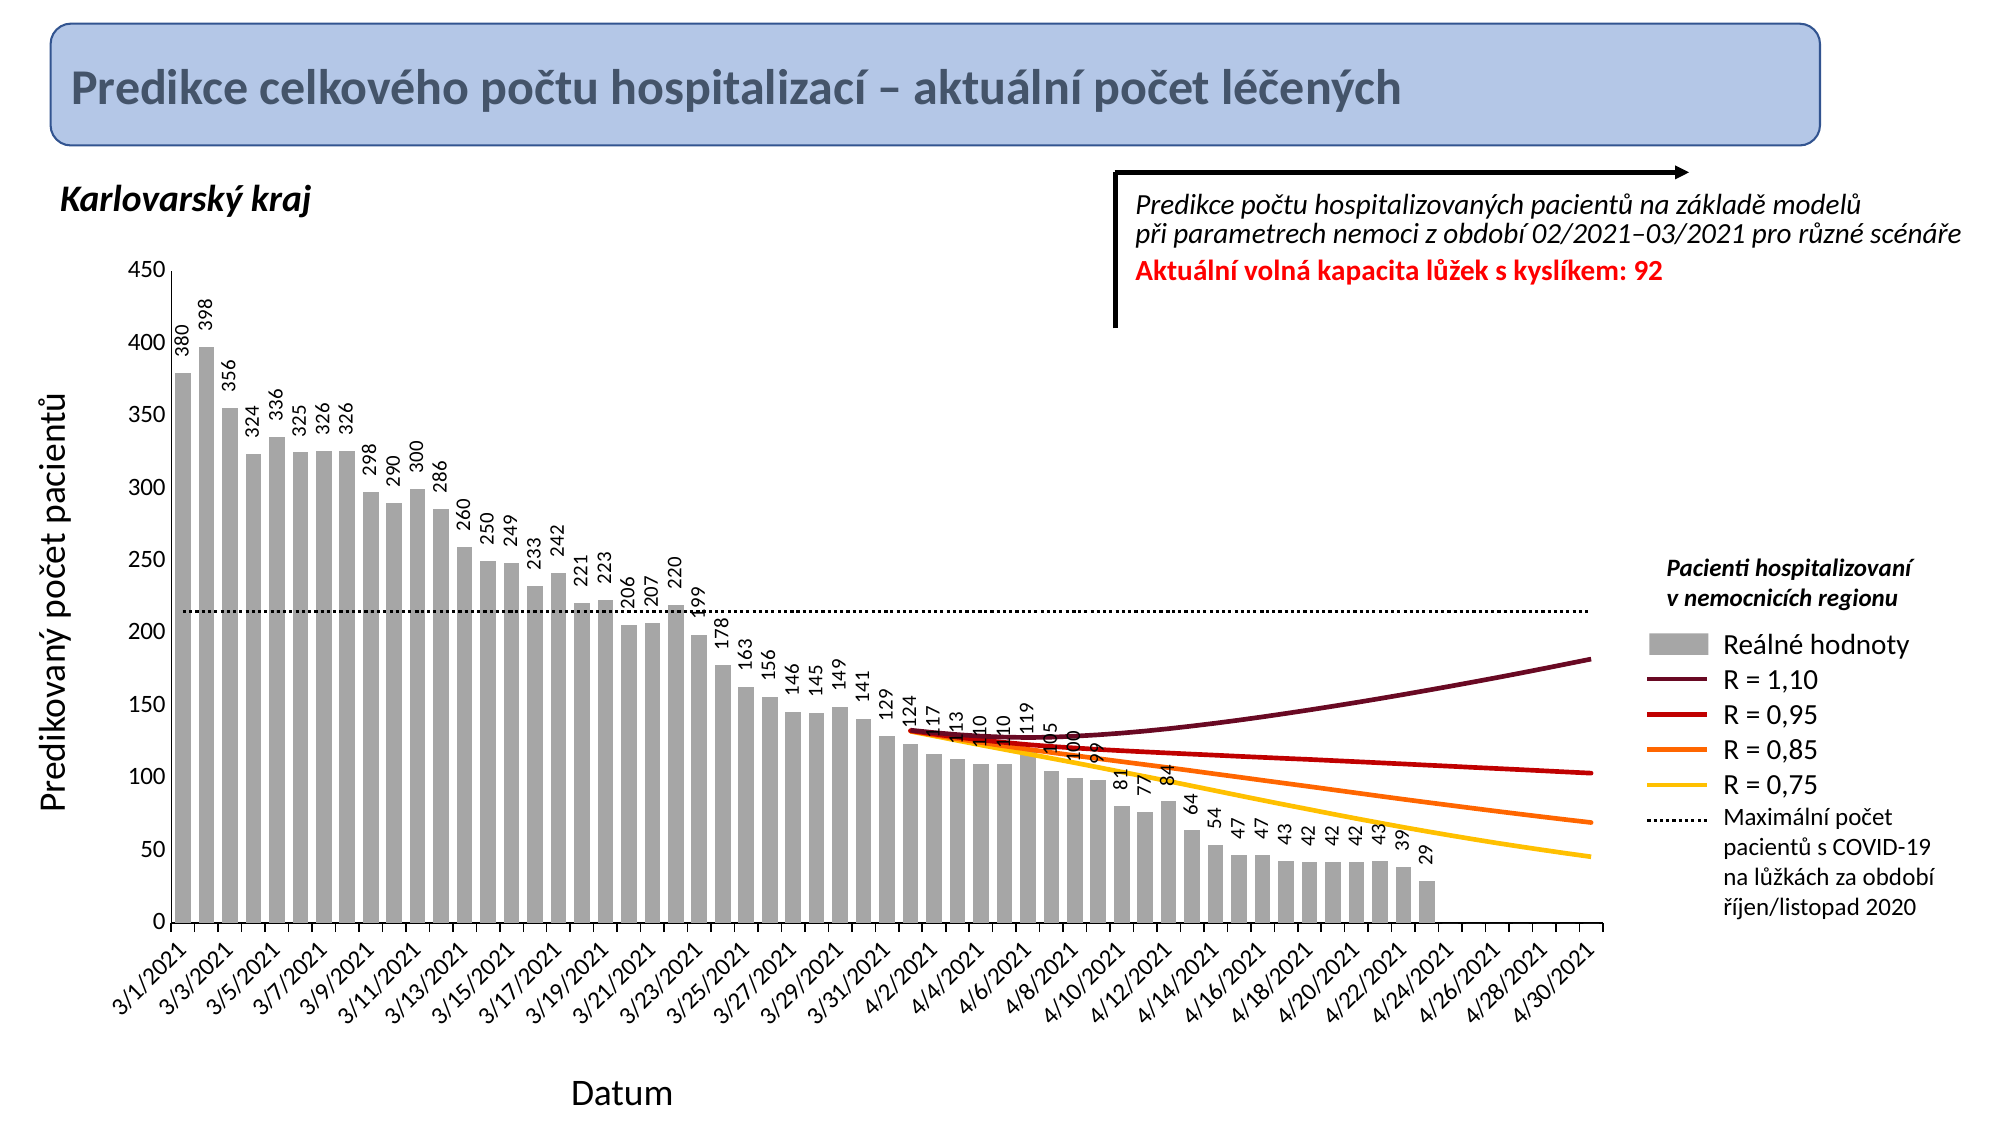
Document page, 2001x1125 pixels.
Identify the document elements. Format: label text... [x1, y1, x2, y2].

chart [63, 245, 2000, 1067]
text_box Datum [556, 1067, 689, 1121]
text_box Karlovarský kraj [45, 167, 335, 227]
text_box Predikce celkového počtu hospitalizací – aktuální počet léčených [49, 22, 1822, 147]
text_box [1114, 172, 1690, 245]
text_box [1647, 618, 1960, 932]
text_box Predikovaný počet pacientů [19, 377, 63, 828]
table_header Predikce počtu hospitalizovaných pacientů na základě modelů při parametrech nemoci z období 02/2021–03/2021 pro různé scénáře [1690, 180, 1977, 245]
